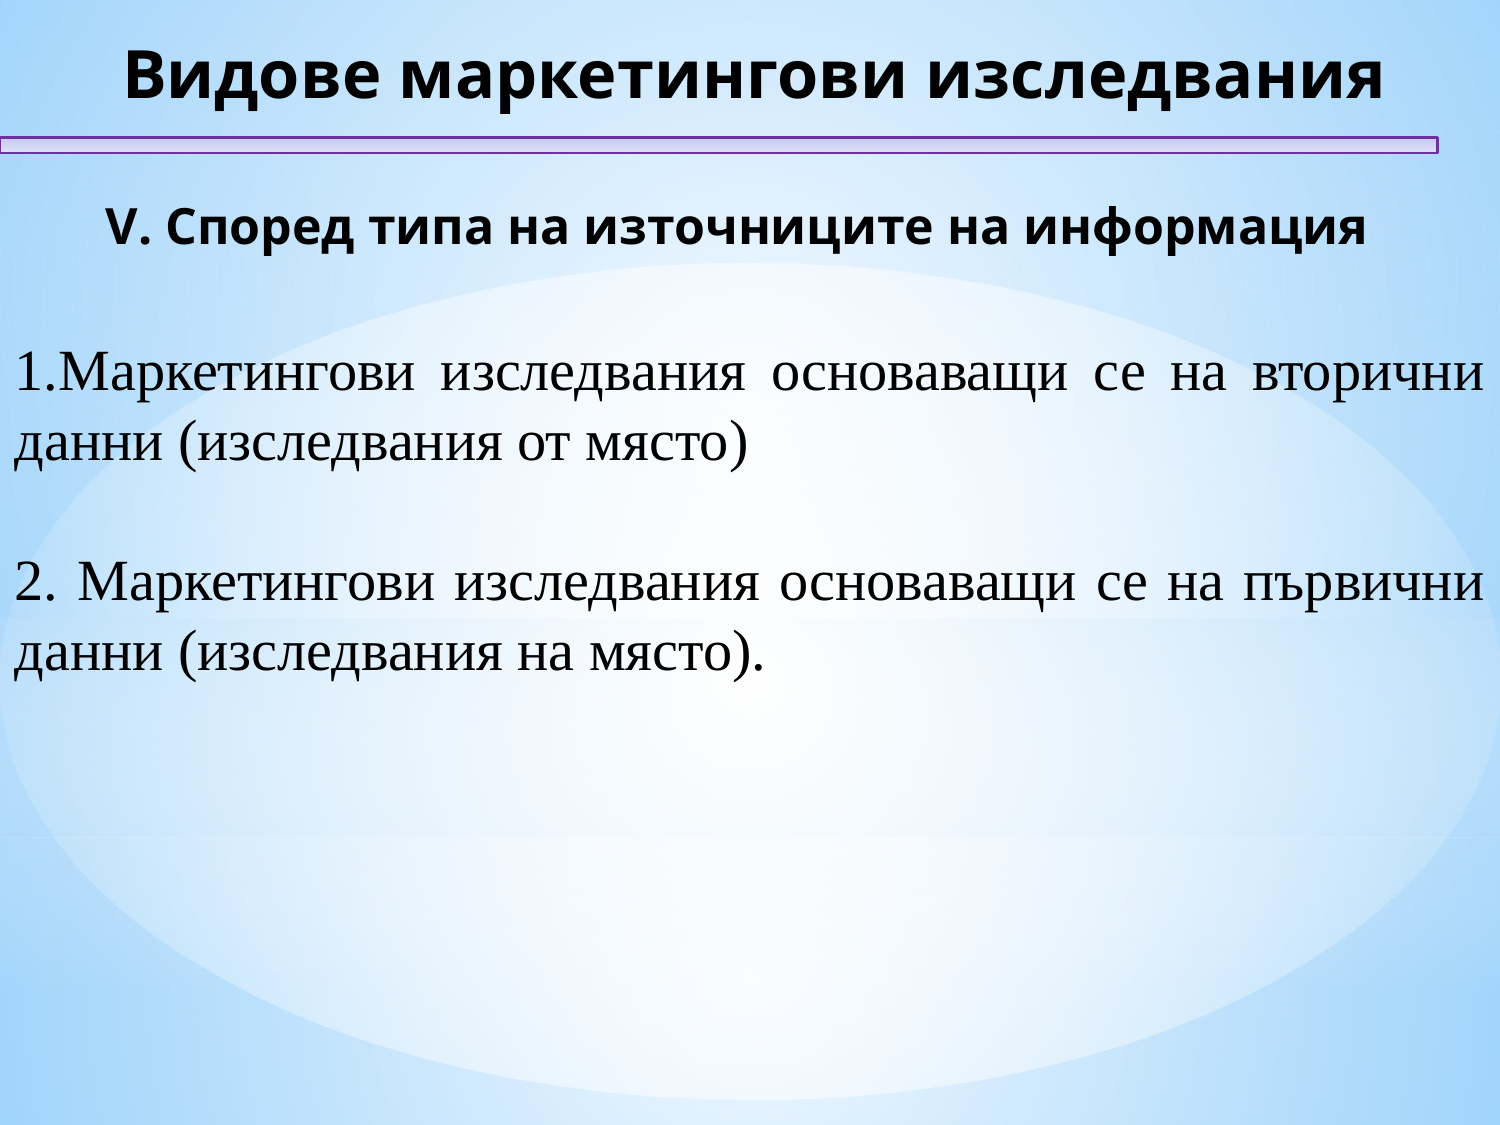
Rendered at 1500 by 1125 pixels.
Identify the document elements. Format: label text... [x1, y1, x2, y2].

text_box Видове маркетингови изследвания [37, 75, 1471, 120]
text_box [0, 136, 1439, 154]
text_box V. Според типа на източниците на информация [0, 187, 1475, 263]
text_box 1.Маркетингови изследвания основаващи се на вторични данни (изследвания от място) 2. Маркетингови изследвания основаващи се на първични данни (изследвания на място). [0, 324, 1500, 750]
text_box [0, 0, 1500, 75]
